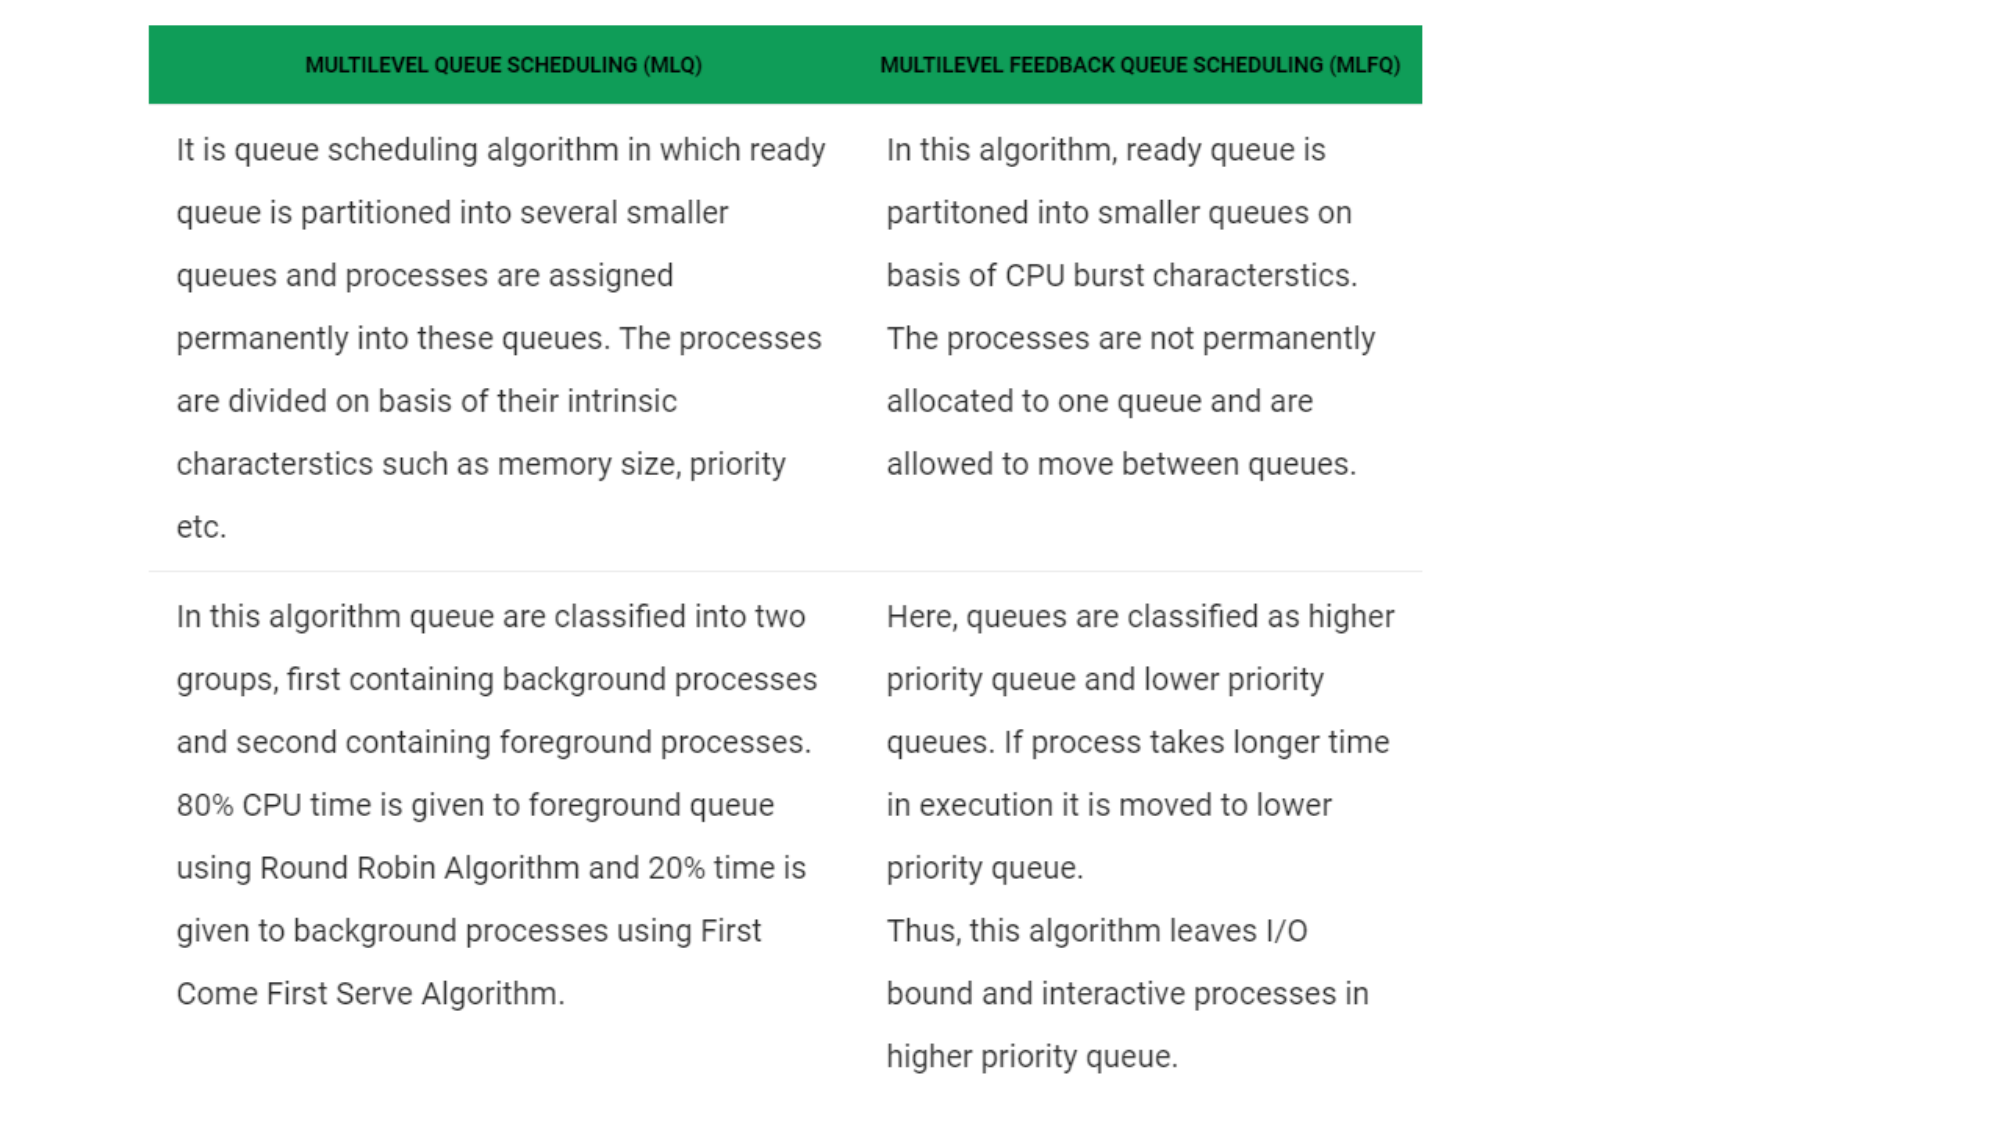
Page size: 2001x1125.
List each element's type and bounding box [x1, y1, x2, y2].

picture [146, 24, 1446, 1091]
